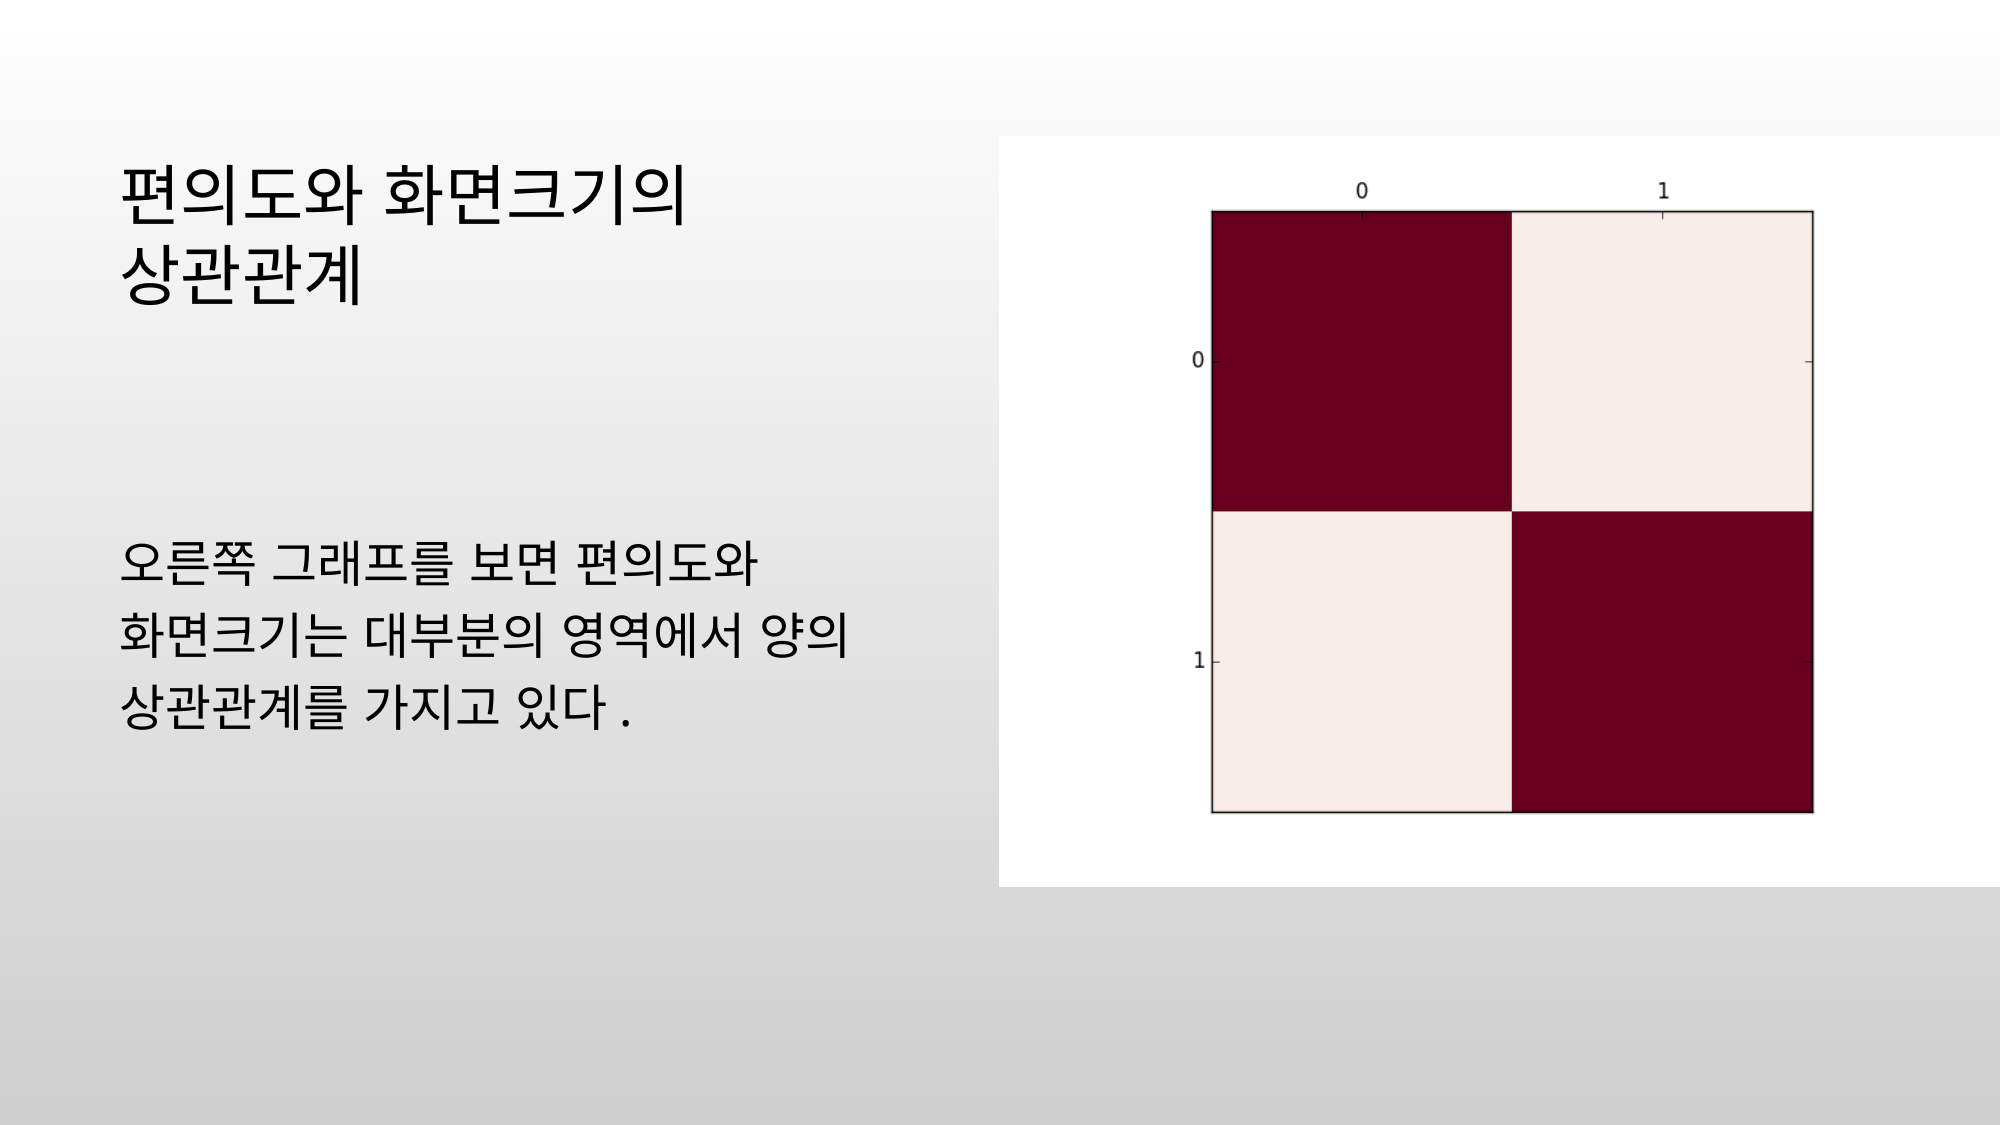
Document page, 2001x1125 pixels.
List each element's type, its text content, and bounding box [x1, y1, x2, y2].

list 오른쪽 그래프를 보면 편의도와 화면크기는 대부분의 영역에서 양의 상관관계를 가지고 있다. [104, 349, 965, 908]
title 편의도와 화면크기의 상관관계 [104, 115, 965, 322]
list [999, 136, 2000, 887]
